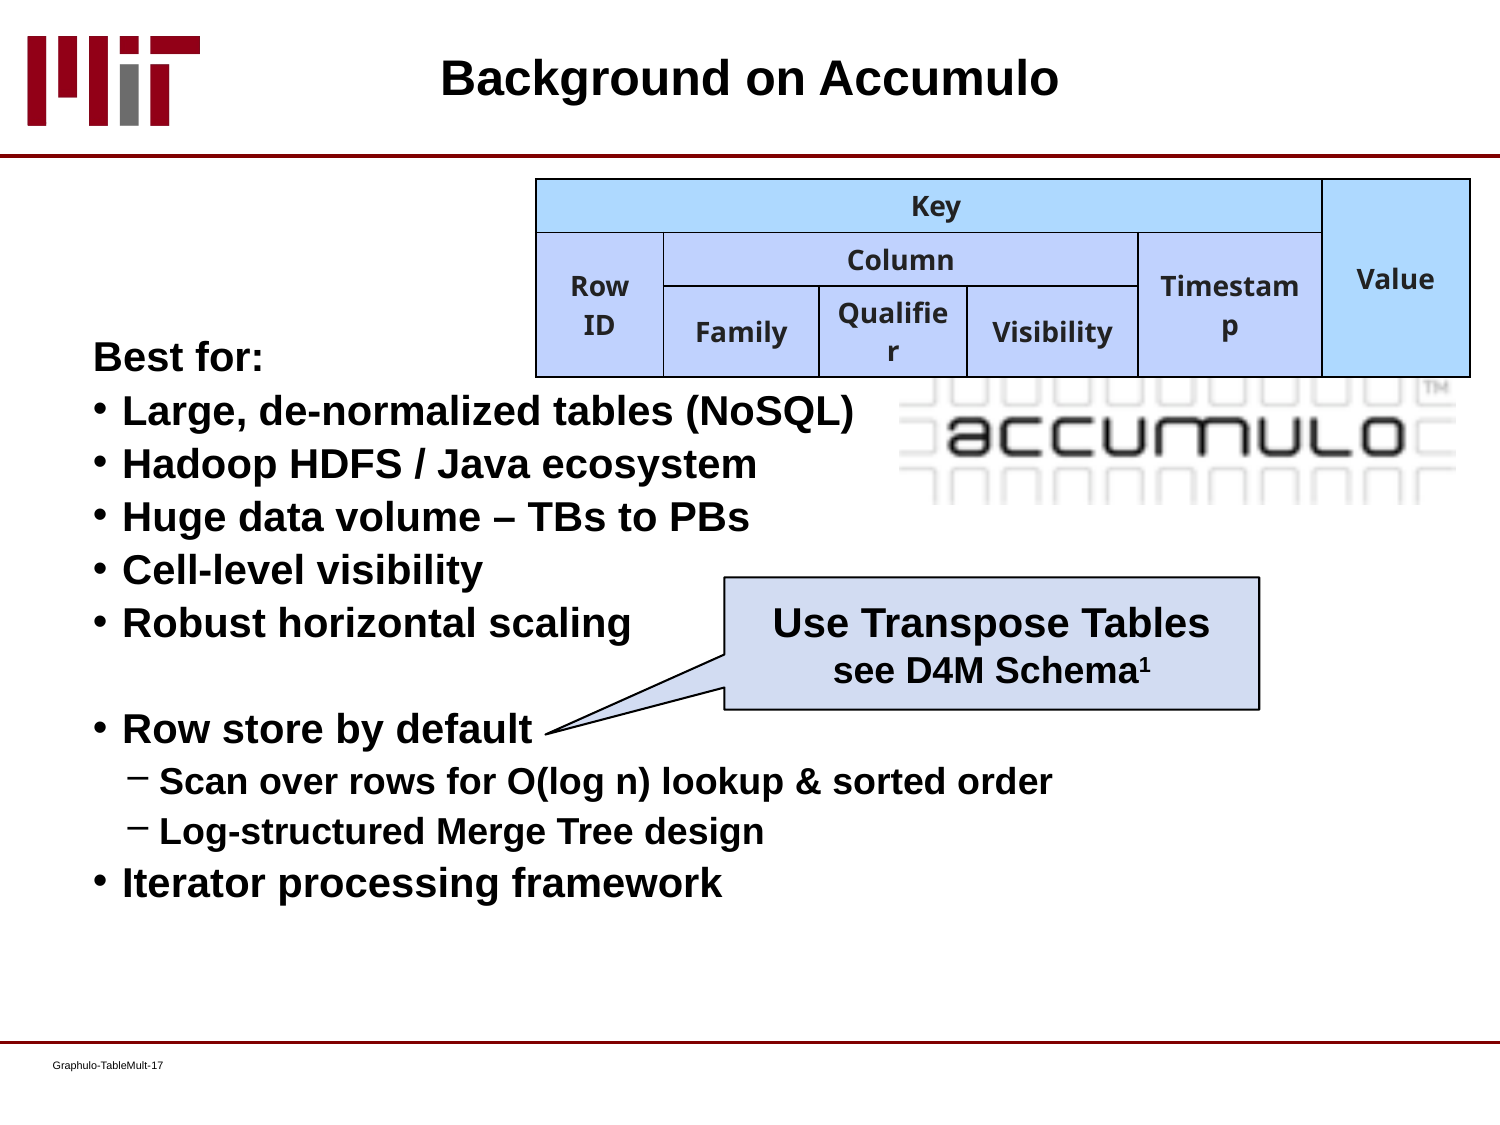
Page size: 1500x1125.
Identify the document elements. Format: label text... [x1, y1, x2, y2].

table_header Value [1422, 180, 1469, 376]
title Background on Accumulo [154, 16, 1346, 151]
picture [23, 31, 154, 134]
picture [899, 371, 1456, 505]
text_box Best for: Large, de-normalized tables (NoSQL) Hadoop HDFS / Java ecosystem Huge data volume – TBs to PBs Cell-level visibility Robust horizontal scaling Row store by default Scan over rows for O(log n) lookup & sorted order Log-structured Merge Tree design Iterator processing framework [77, 178, 1422, 1031]
